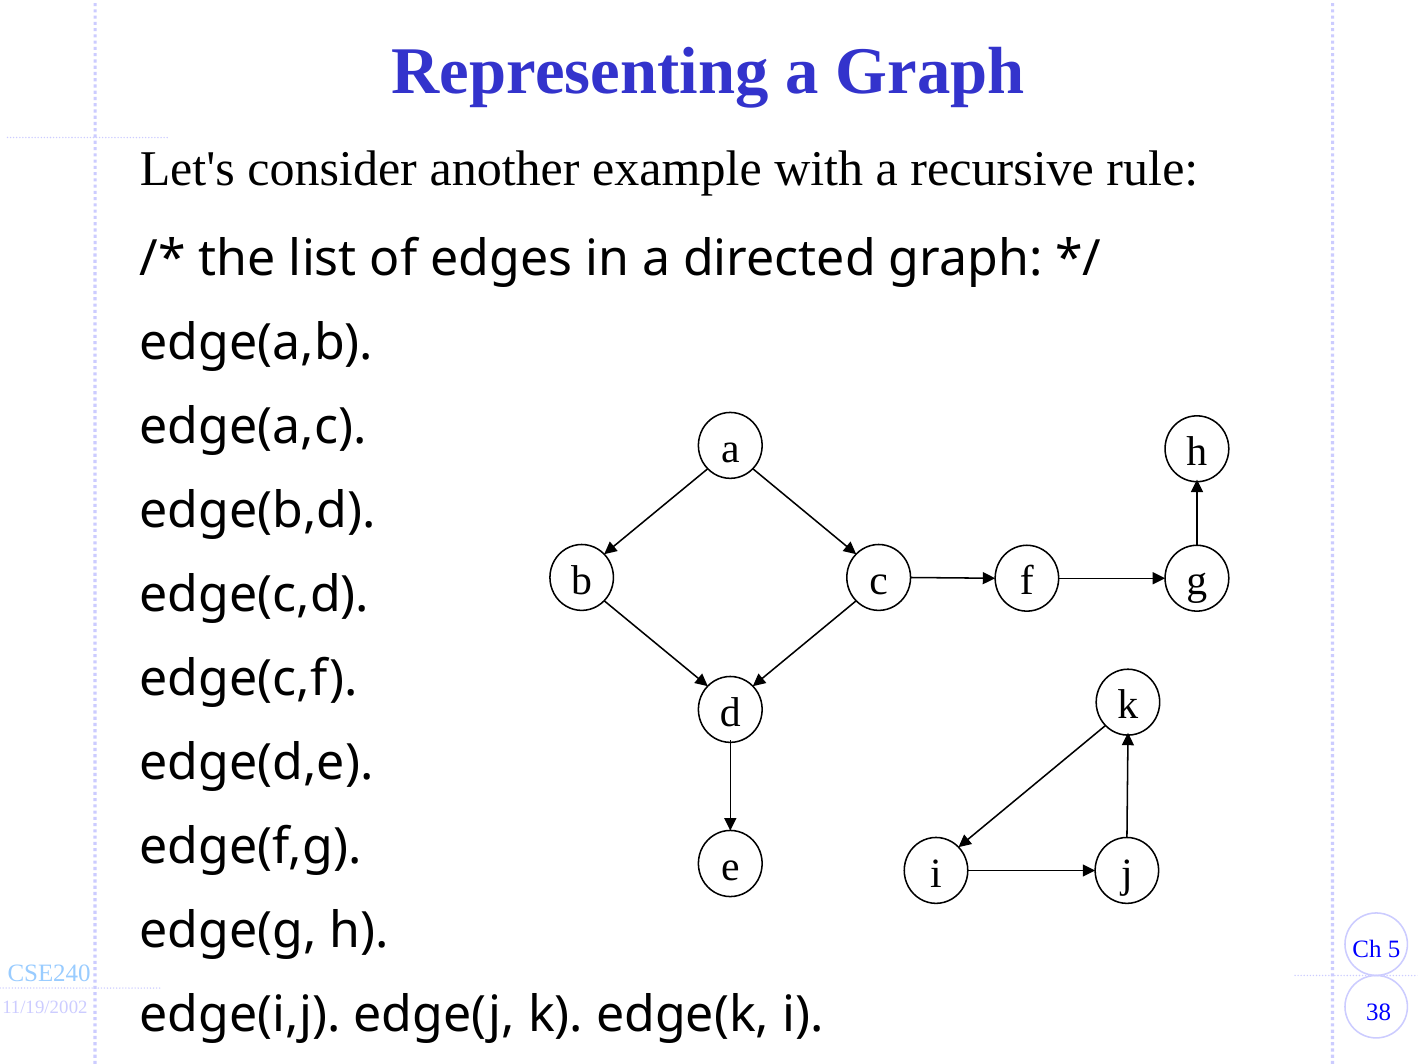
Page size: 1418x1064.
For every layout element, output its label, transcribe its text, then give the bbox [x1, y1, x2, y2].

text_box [549, 412, 1230, 904]
text_box Representing a Graph [104, 23, 1313, 124]
text_box Let's consider another example with a recursive rule: /* the list of edges in a directed graph: */ edge(a,b). edge(a,c). edge(b,d). edge(c,d). edge(c,f). edge(d,e). edge(f,g). edge(g, h). edge(i,j). edge(j, k). edge(k, i). [124, 98, 1325, 1049]
